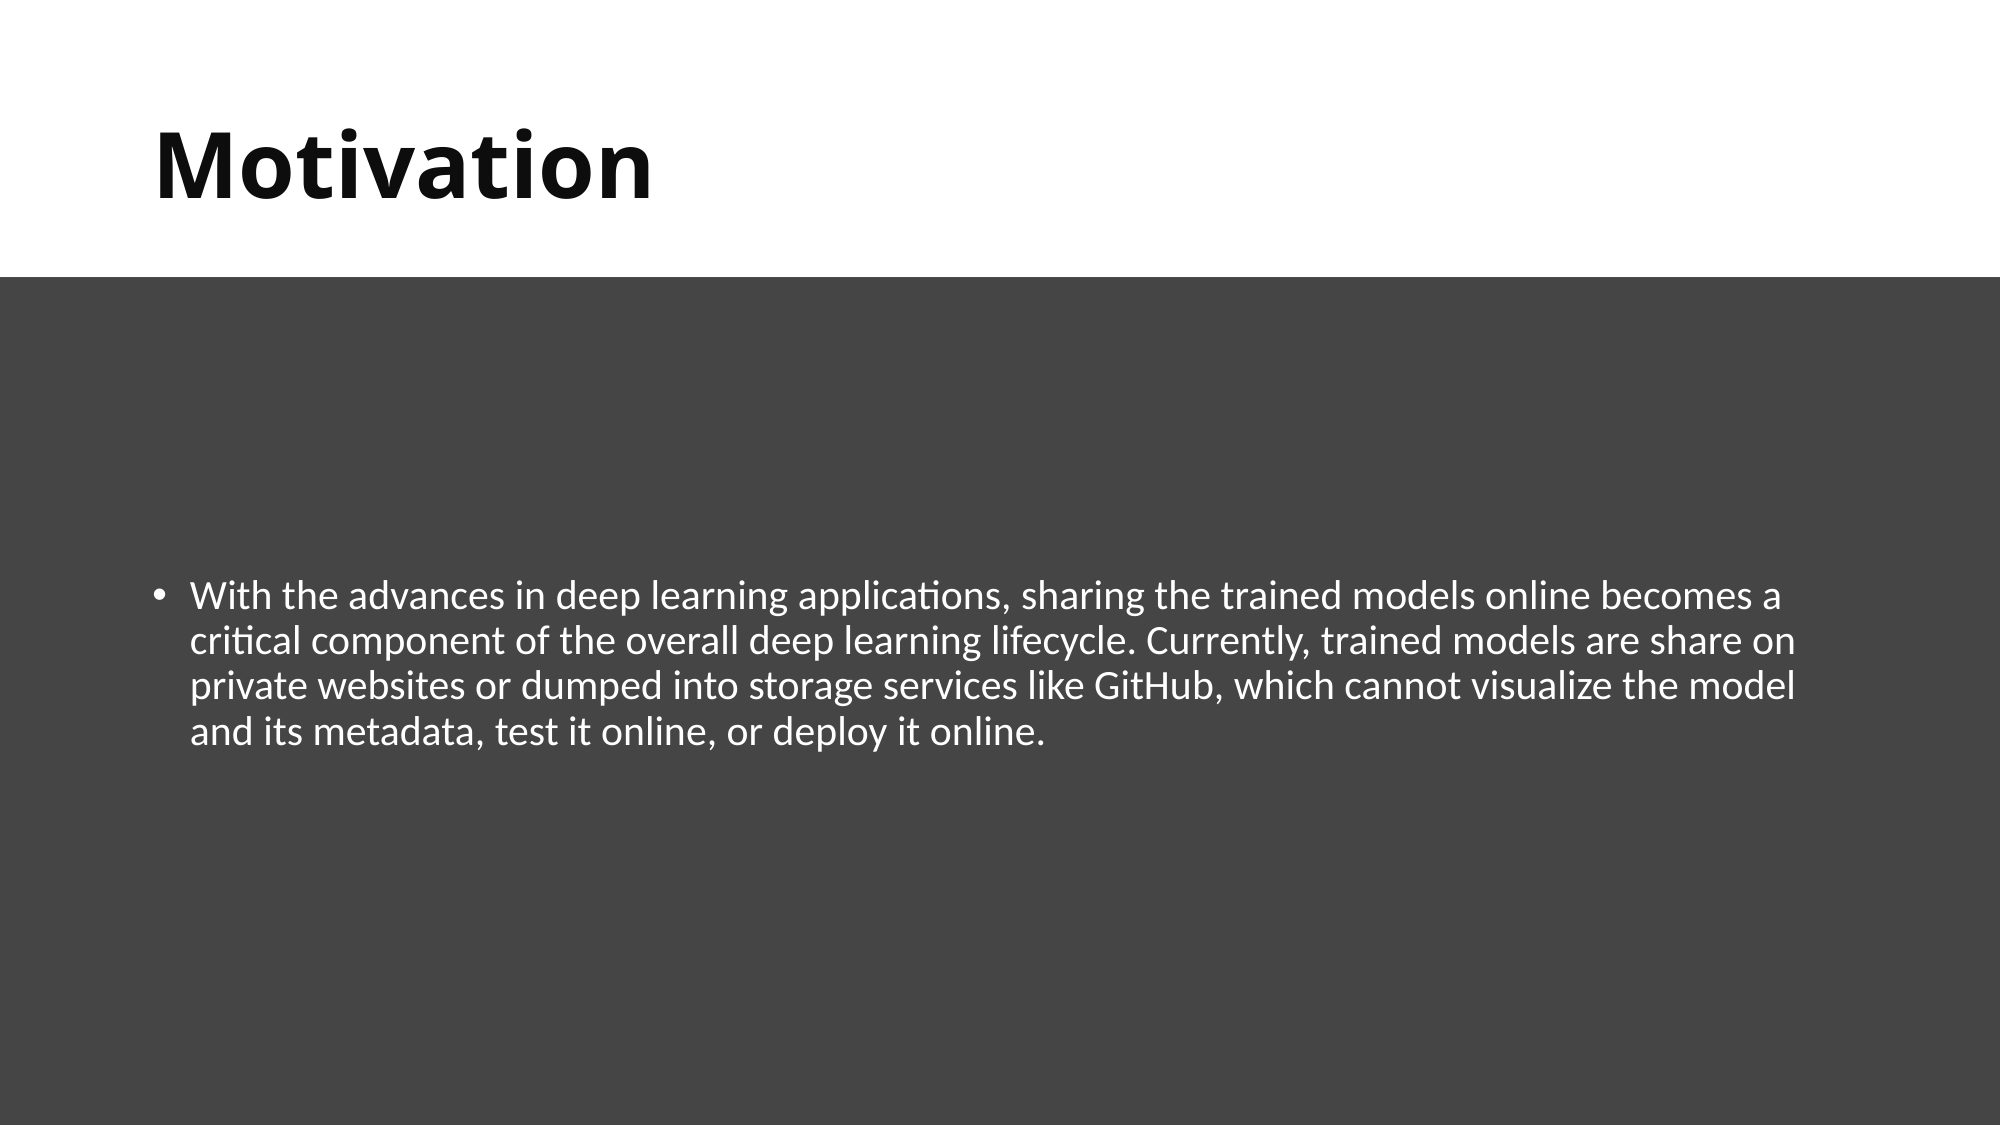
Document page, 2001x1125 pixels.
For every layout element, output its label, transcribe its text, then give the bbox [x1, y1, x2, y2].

text_box [0, 276, 2000, 1125]
text_box [0, 0, 2000, 276]
title Motivation [137, 59, 1863, 278]
list With the advances in deep learning applications, sharing the trained models online becomes a critical component of the overall deep learning lifecycle. Currently, trained models are share on private websites or dumped into storage services like GitHub, which cannot visualize the model and its metadata, test it online, or deploy it online. [137, 330, 1863, 998]
